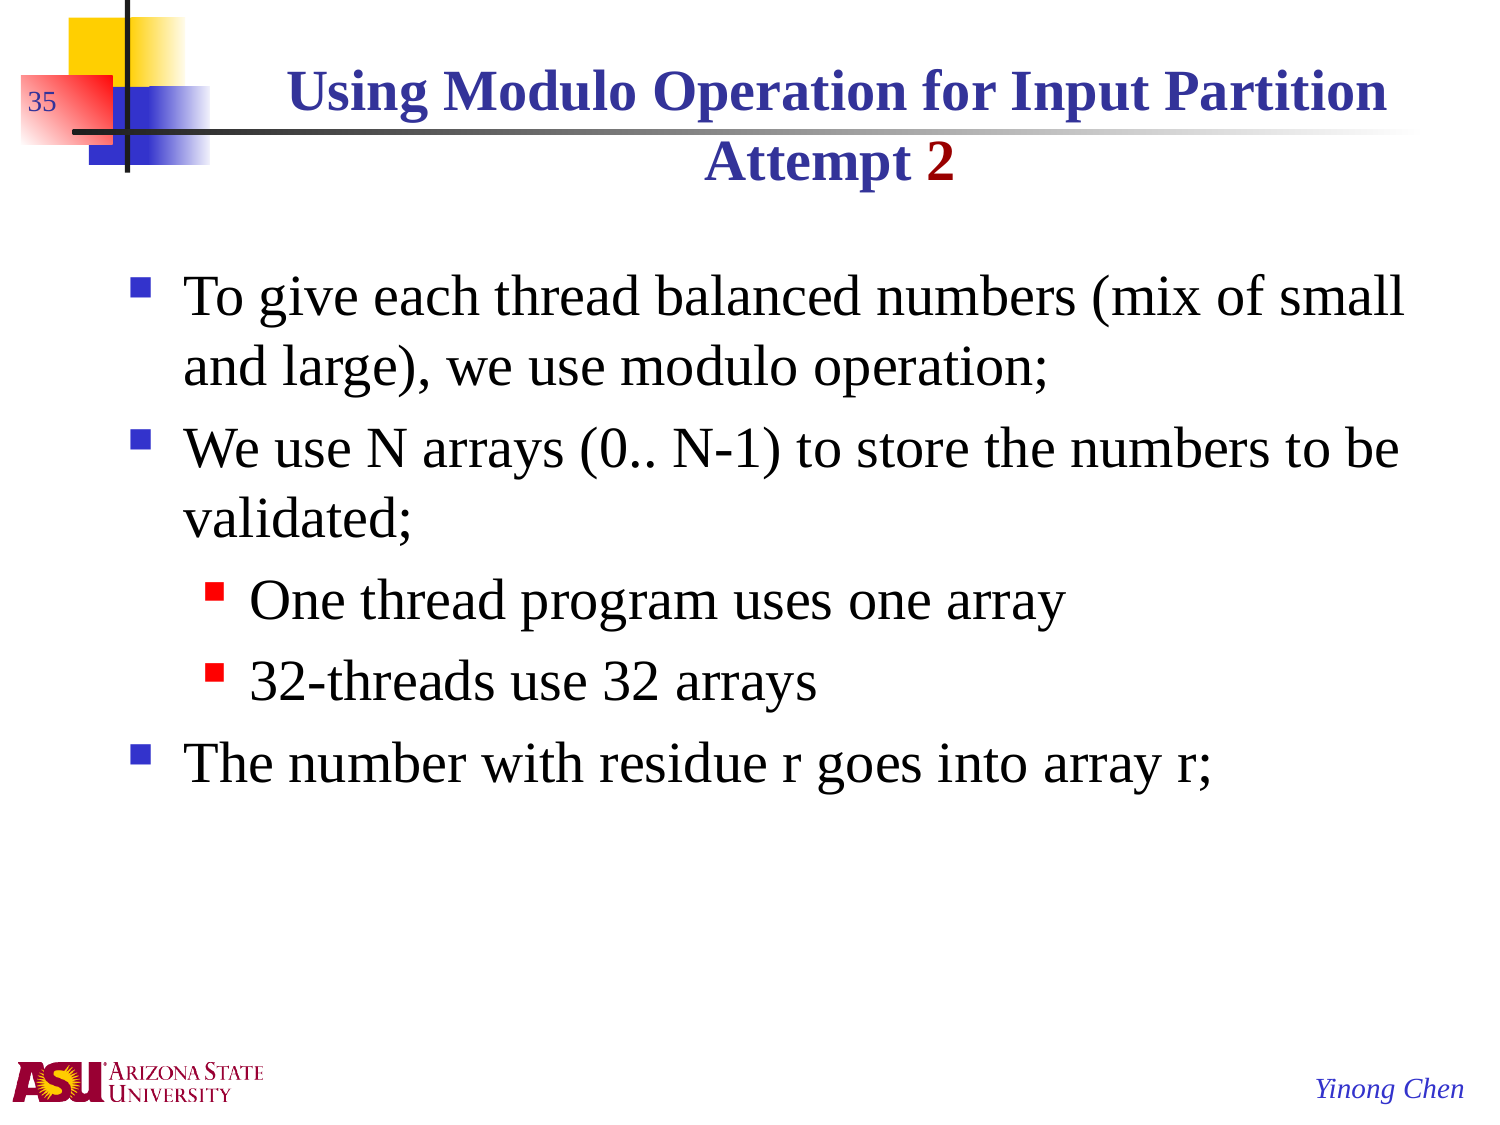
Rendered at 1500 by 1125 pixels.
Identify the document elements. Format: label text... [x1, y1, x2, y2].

list To give each thread balanced numbers (mix of small and large), we use modulo operation; We use N arrays (0.. N-1) to store the numbers to be validated; One thread program uses one array 32-threads use 32 arrays The number with residue r goes into array r; [112, 249, 1470, 1007]
picture [12, 1062, 263, 1102]
title Using Modulo Operation for Input Partition Attempt 2 [212, 37, 1463, 201]
slide_number 35 [12, 49, 141, 126]
